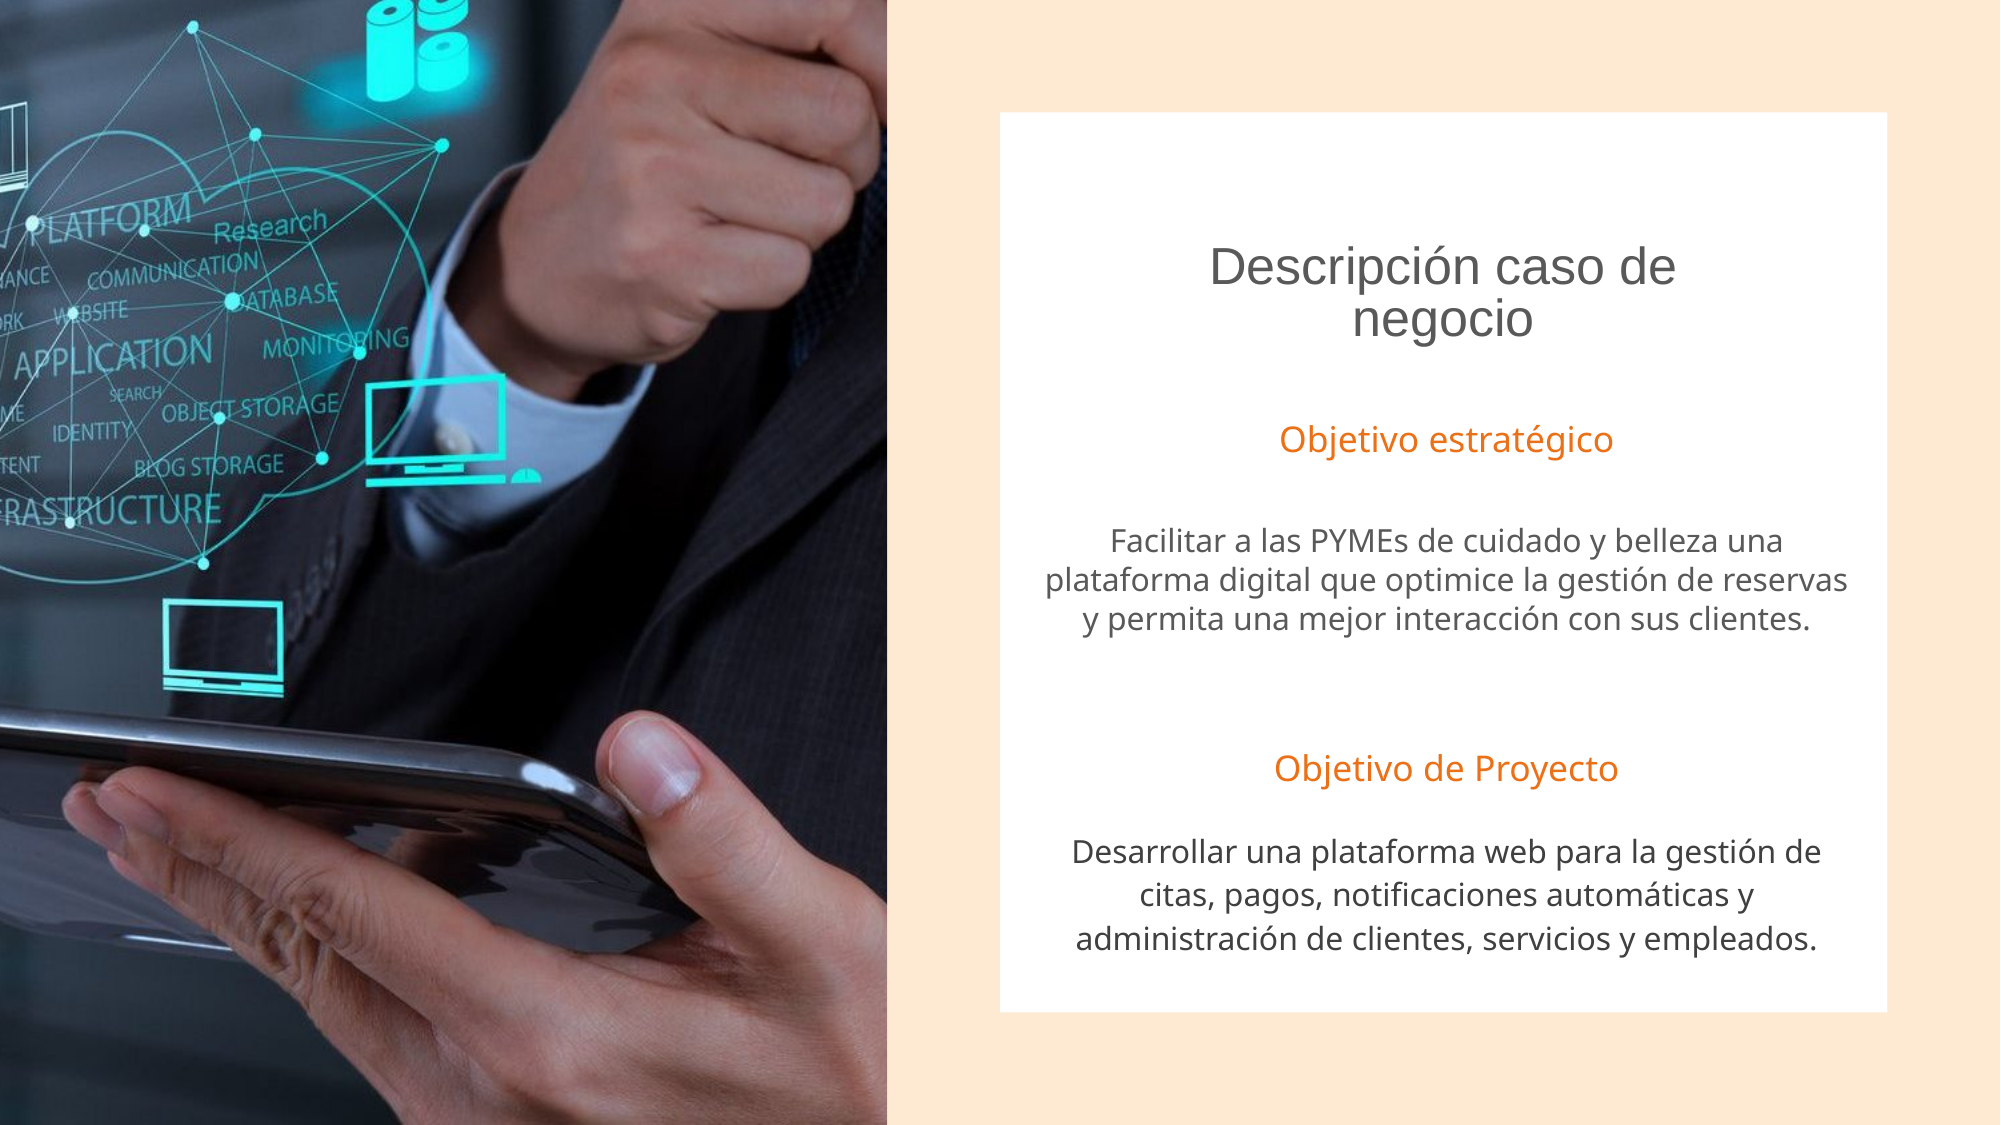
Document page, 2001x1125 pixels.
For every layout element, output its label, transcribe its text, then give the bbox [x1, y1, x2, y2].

text_box Descripción caso de negocio [1106, 205, 1781, 355]
picture [0, 0, 888, 1125]
text_box [888, 0, 2000, 1125]
text_box [998, 110, 1890, 1014]
text_box Objetivo estratégico Facilitar a las PYMEs de cuidado y belleza una plataforma digital que optimice la gestión de reservas y permita una mejor interacción con sus clientes. Objetivo de Proyecto Desarrollar una plataforma web para la gestión de citas, pagos, notificaciones automáticas y administración de clientes, servicios y empleados. [1024, 408, 1870, 1013]
